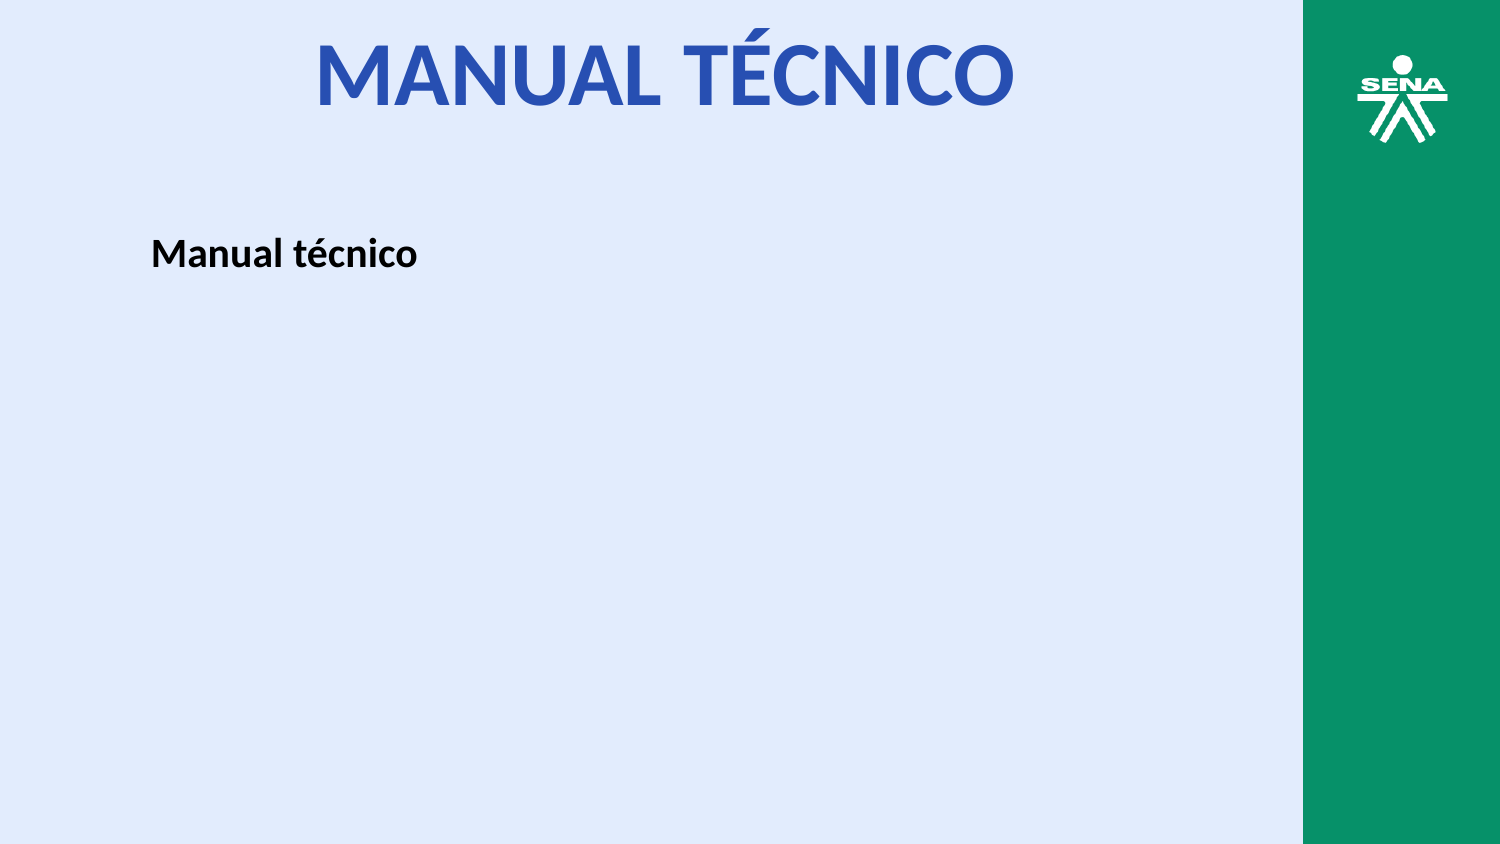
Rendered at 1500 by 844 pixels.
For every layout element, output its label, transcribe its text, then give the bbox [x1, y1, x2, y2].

picture [0, 0, 1500, 844]
text_box MANUAL TÉCNICO [159, 6, 1172, 91]
text_box Manual técnico [136, 218, 1265, 283]
